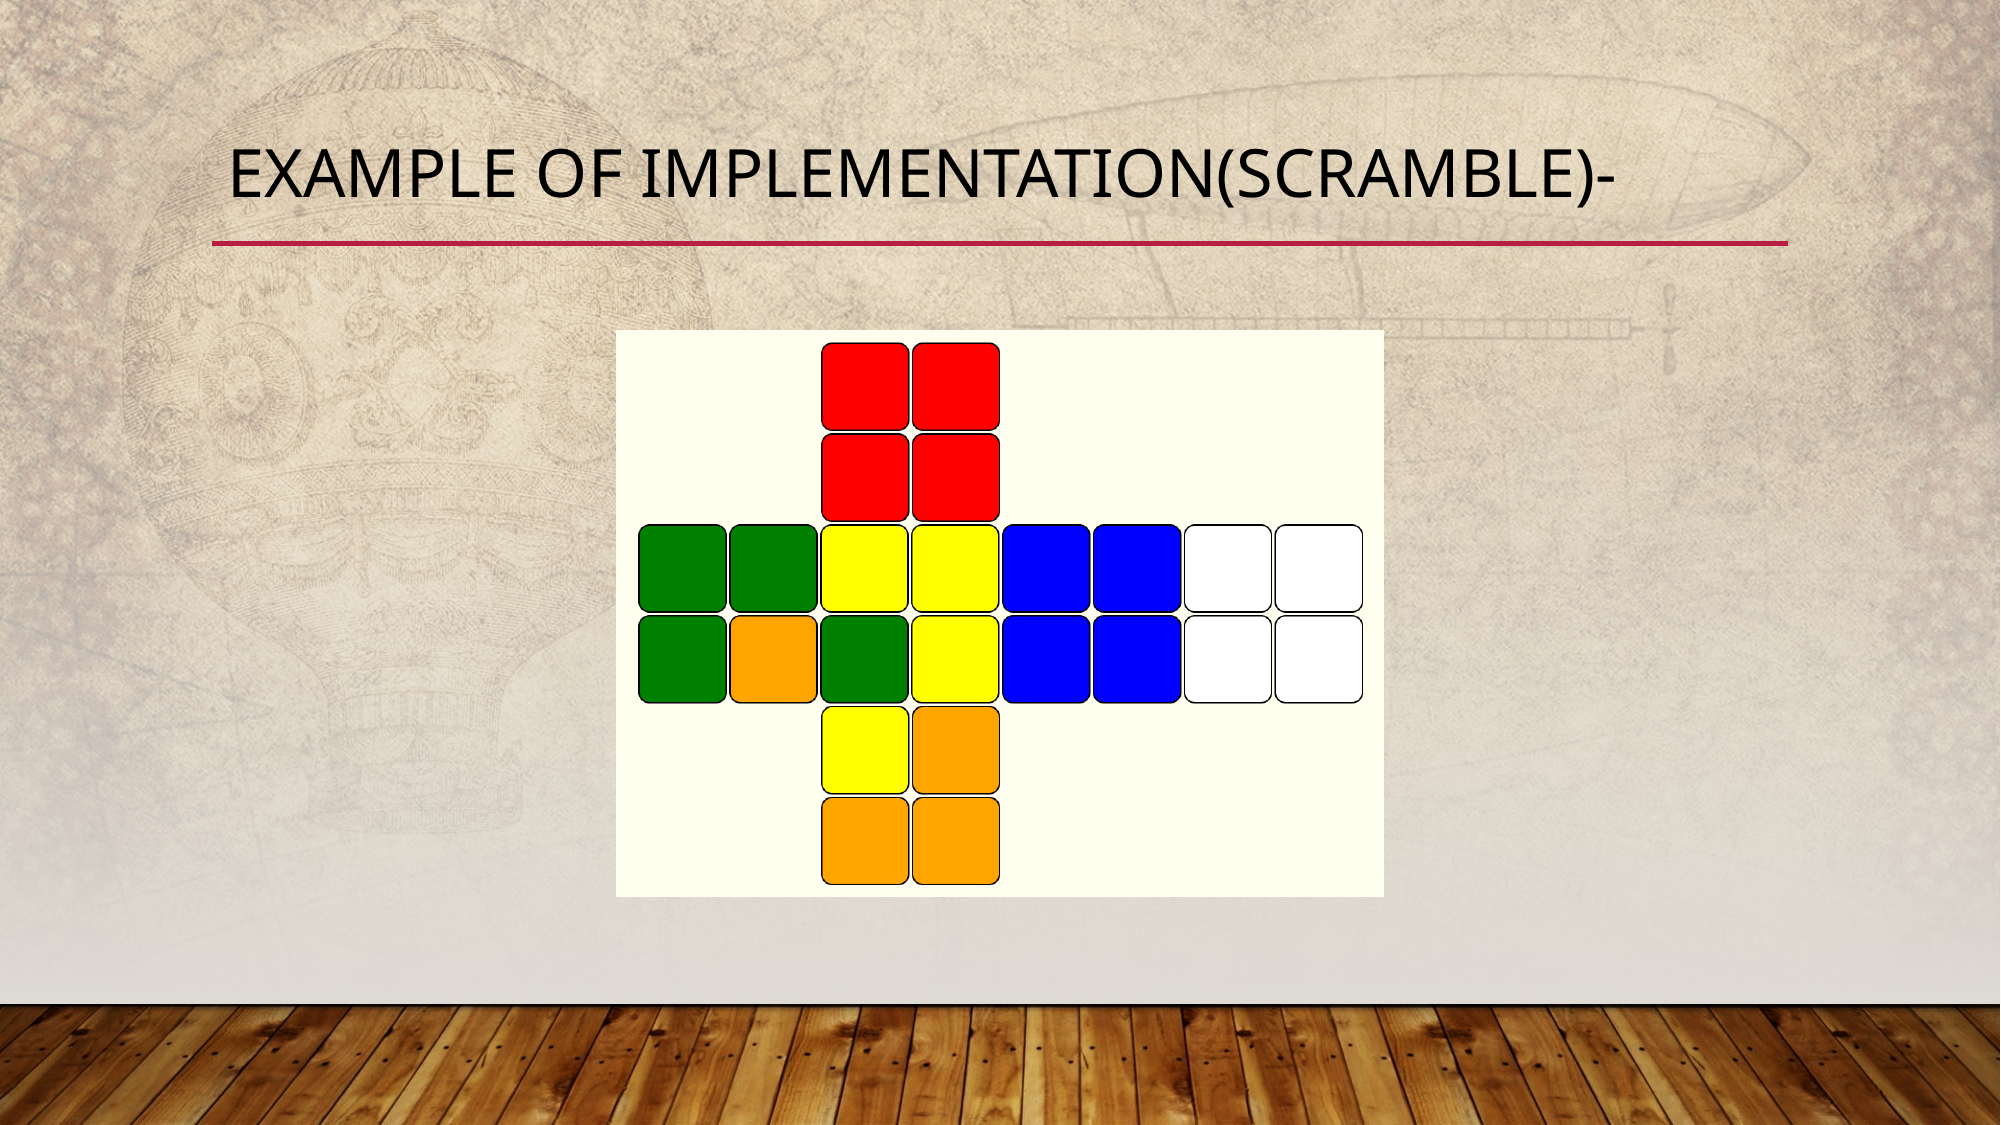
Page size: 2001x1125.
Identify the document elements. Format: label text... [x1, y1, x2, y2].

title Example of implementation(scramble)- [212, 131, 1788, 305]
picture [0, 1004, 2000, 1125]
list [616, 330, 1384, 897]
